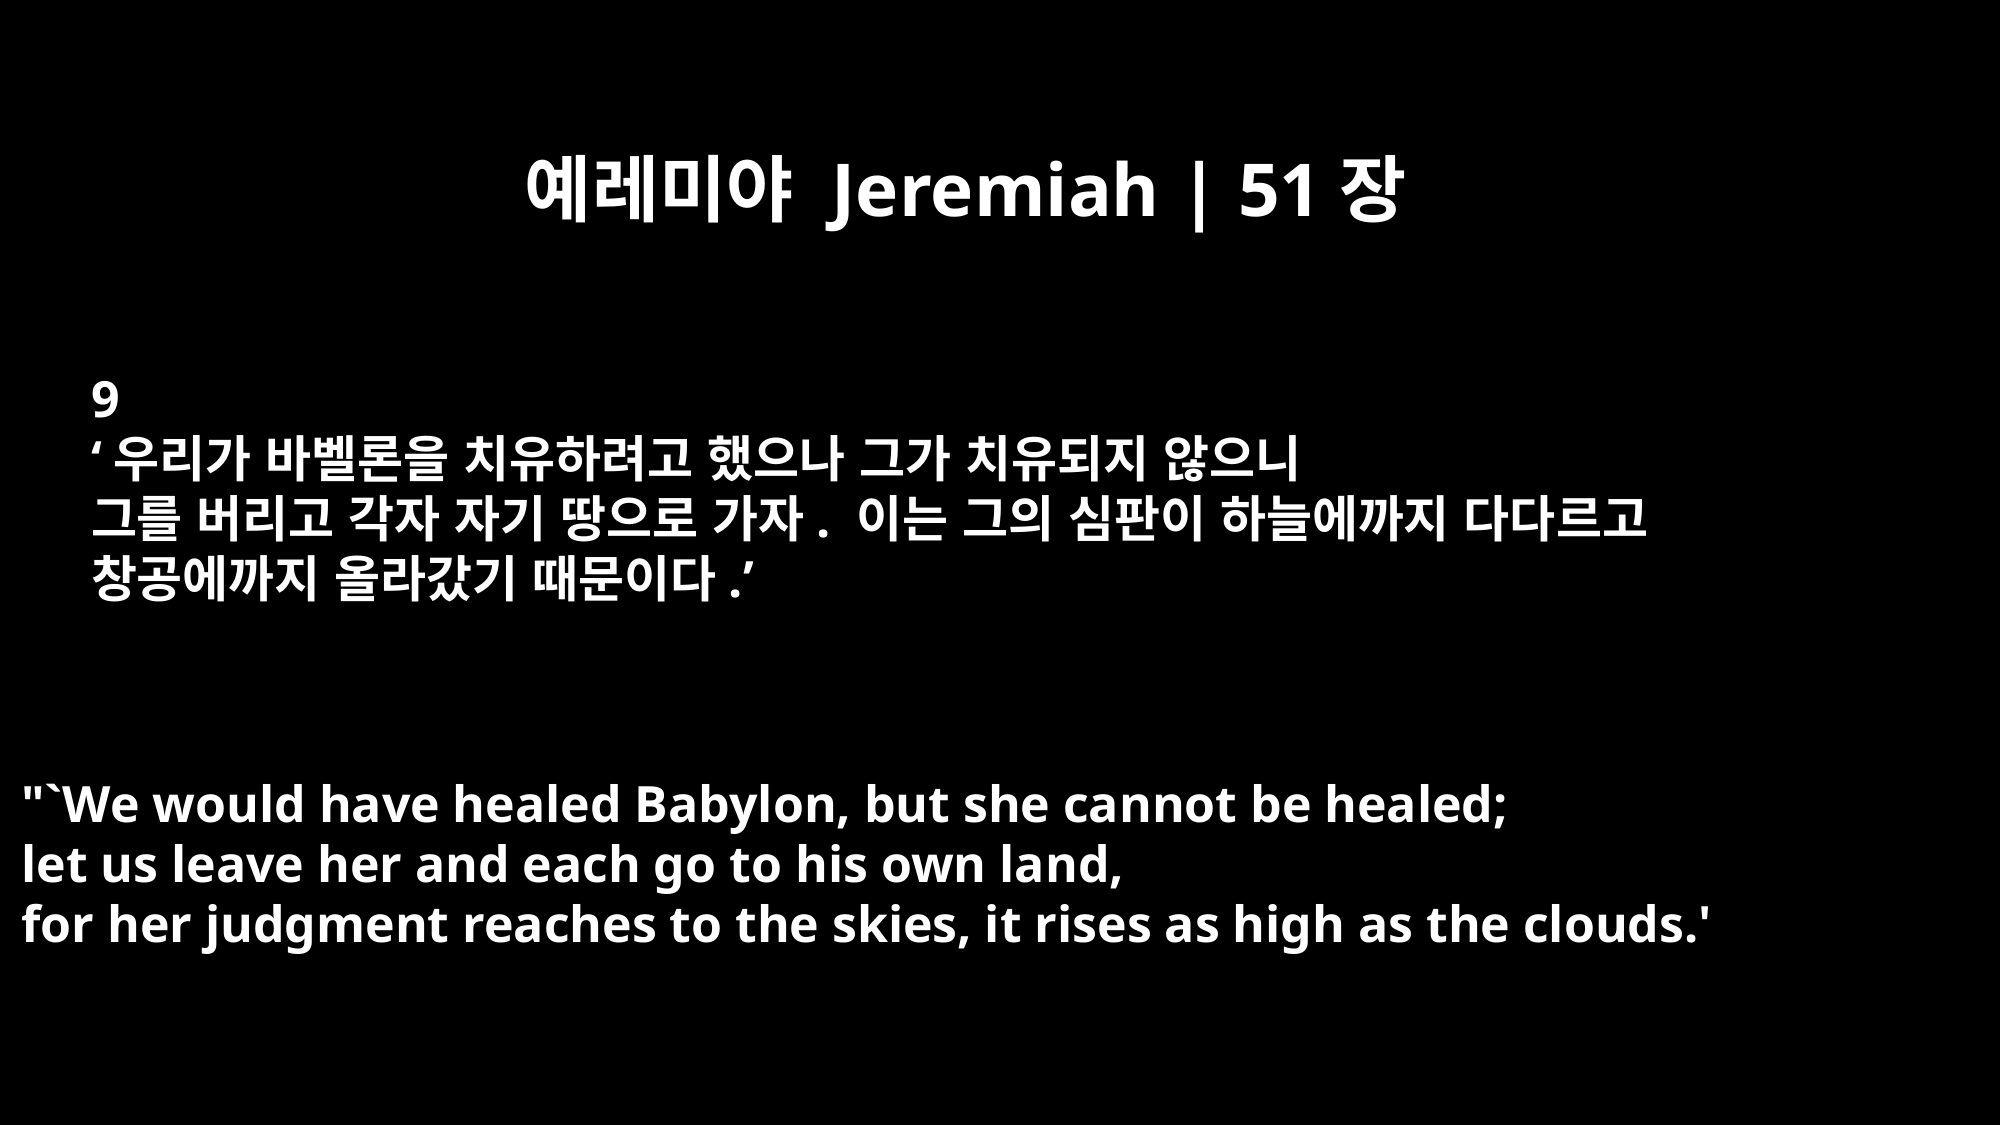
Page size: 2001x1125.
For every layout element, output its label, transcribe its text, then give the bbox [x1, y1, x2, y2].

text_box 9 ‘우리가 바벨론을 치유하려고 했으나 그가 치유되지 않으니 그를 버리고 각자 자기 땅으로 가자. 이는 그의 심판이 하늘에까지 다다르고 창공에까지 올라갔기 때문이다.’ [76, 359, 1664, 615]
text_box "`We would have healed Babylon, but she cannot be healed; let us leave her and each go to his own land, for her judgment reaches to the skies, it rises as high as the clouds.' [6, 764, 1728, 960]
text_box 예레미야 Jeremiah | 51장 [510, 136, 1422, 239]
